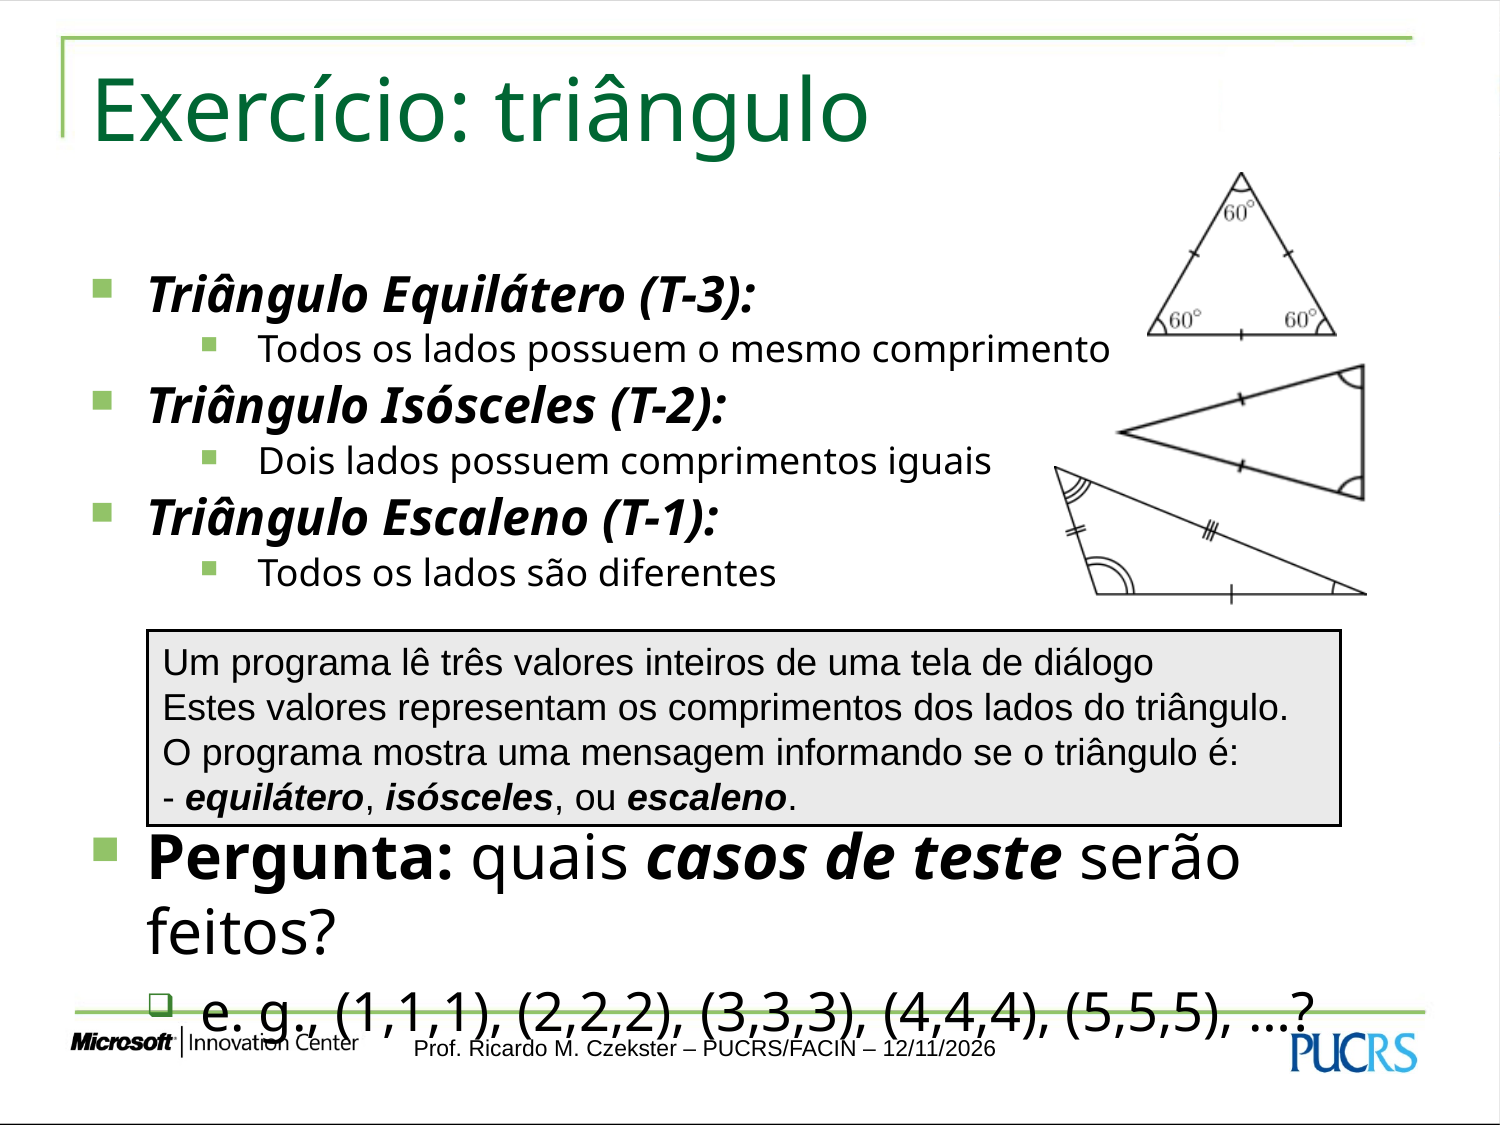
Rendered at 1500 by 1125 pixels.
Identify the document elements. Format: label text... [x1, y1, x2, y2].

picture [0, 0, 1500, 1125]
list Triângulo Equilátero (T-3): Todos os lados possuem o mesmo comprimento Triângulo Isósceles (T-2): Dois lados possuem comprimentos iguais Triângulo Escaleno (T-1): Todos os lados são diferentes Pergunta: quais casos de teste serão feitos? e. g., (1,1,1), (2,2,2), (3,3,3), (4,4,4), (5,5,5), …? [74, 255, 1426, 999]
title Exercício: triângulo [74, 46, 1419, 235]
text_box Um programa lê três valores inteiros de uma tela de diálogo Estes valores representam os comprimentos dos lados do triângulo. O programa mostra uma mensagem informando se o triângulo é: - equilátero, isósceles, ou escaleno. [147, 630, 1341, 826]
